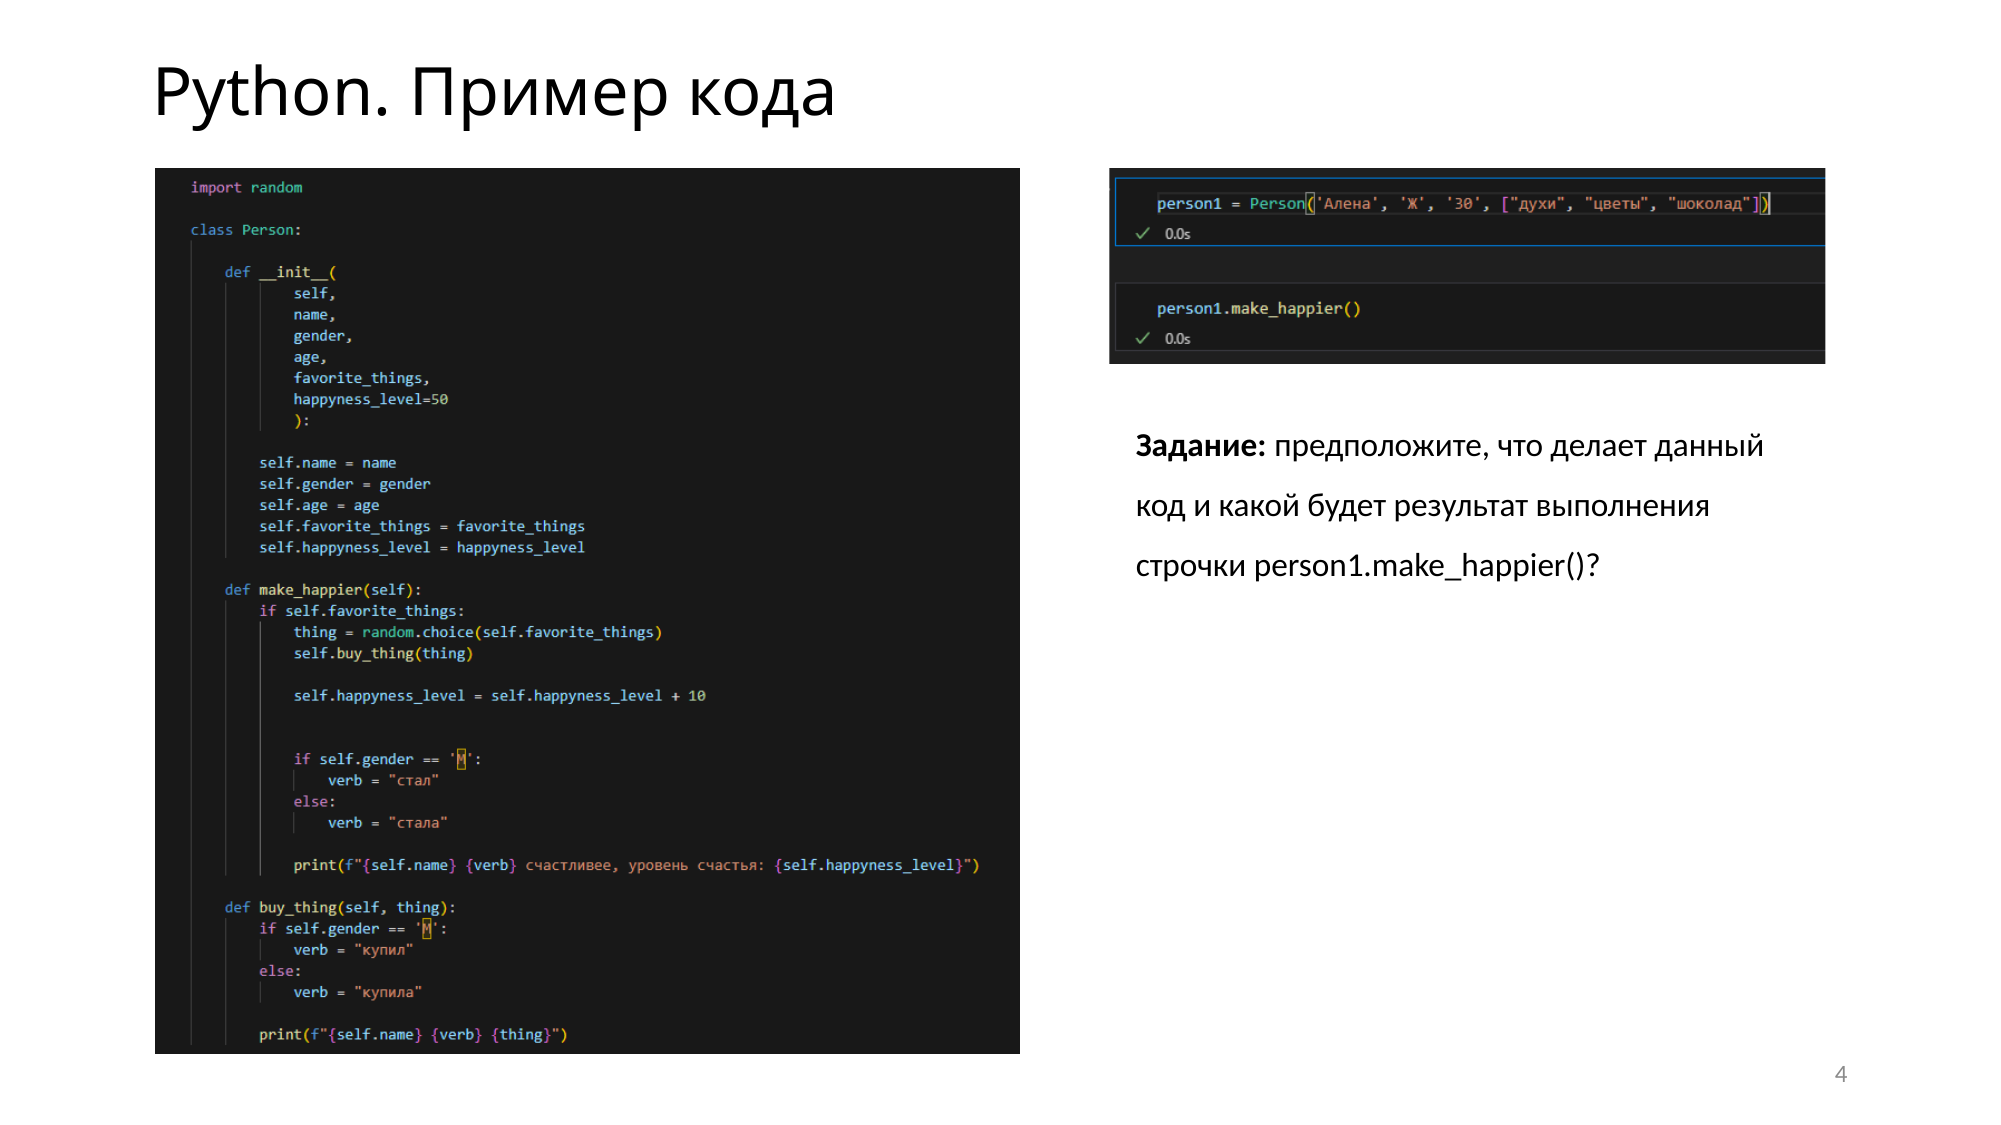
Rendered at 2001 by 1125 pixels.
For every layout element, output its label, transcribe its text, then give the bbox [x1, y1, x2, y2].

picture [155, 168, 1020, 1054]
text_box Задание: предположите, что делает данный код и какой будет результат выполнения строчки person1.make_happier()? [1121, 395, 1826, 590]
picture [1109, 168, 1826, 364]
slide_number 4 [1412, 1042, 1863, 1103]
title Python. Пример кода [137, 59, 1863, 128]
